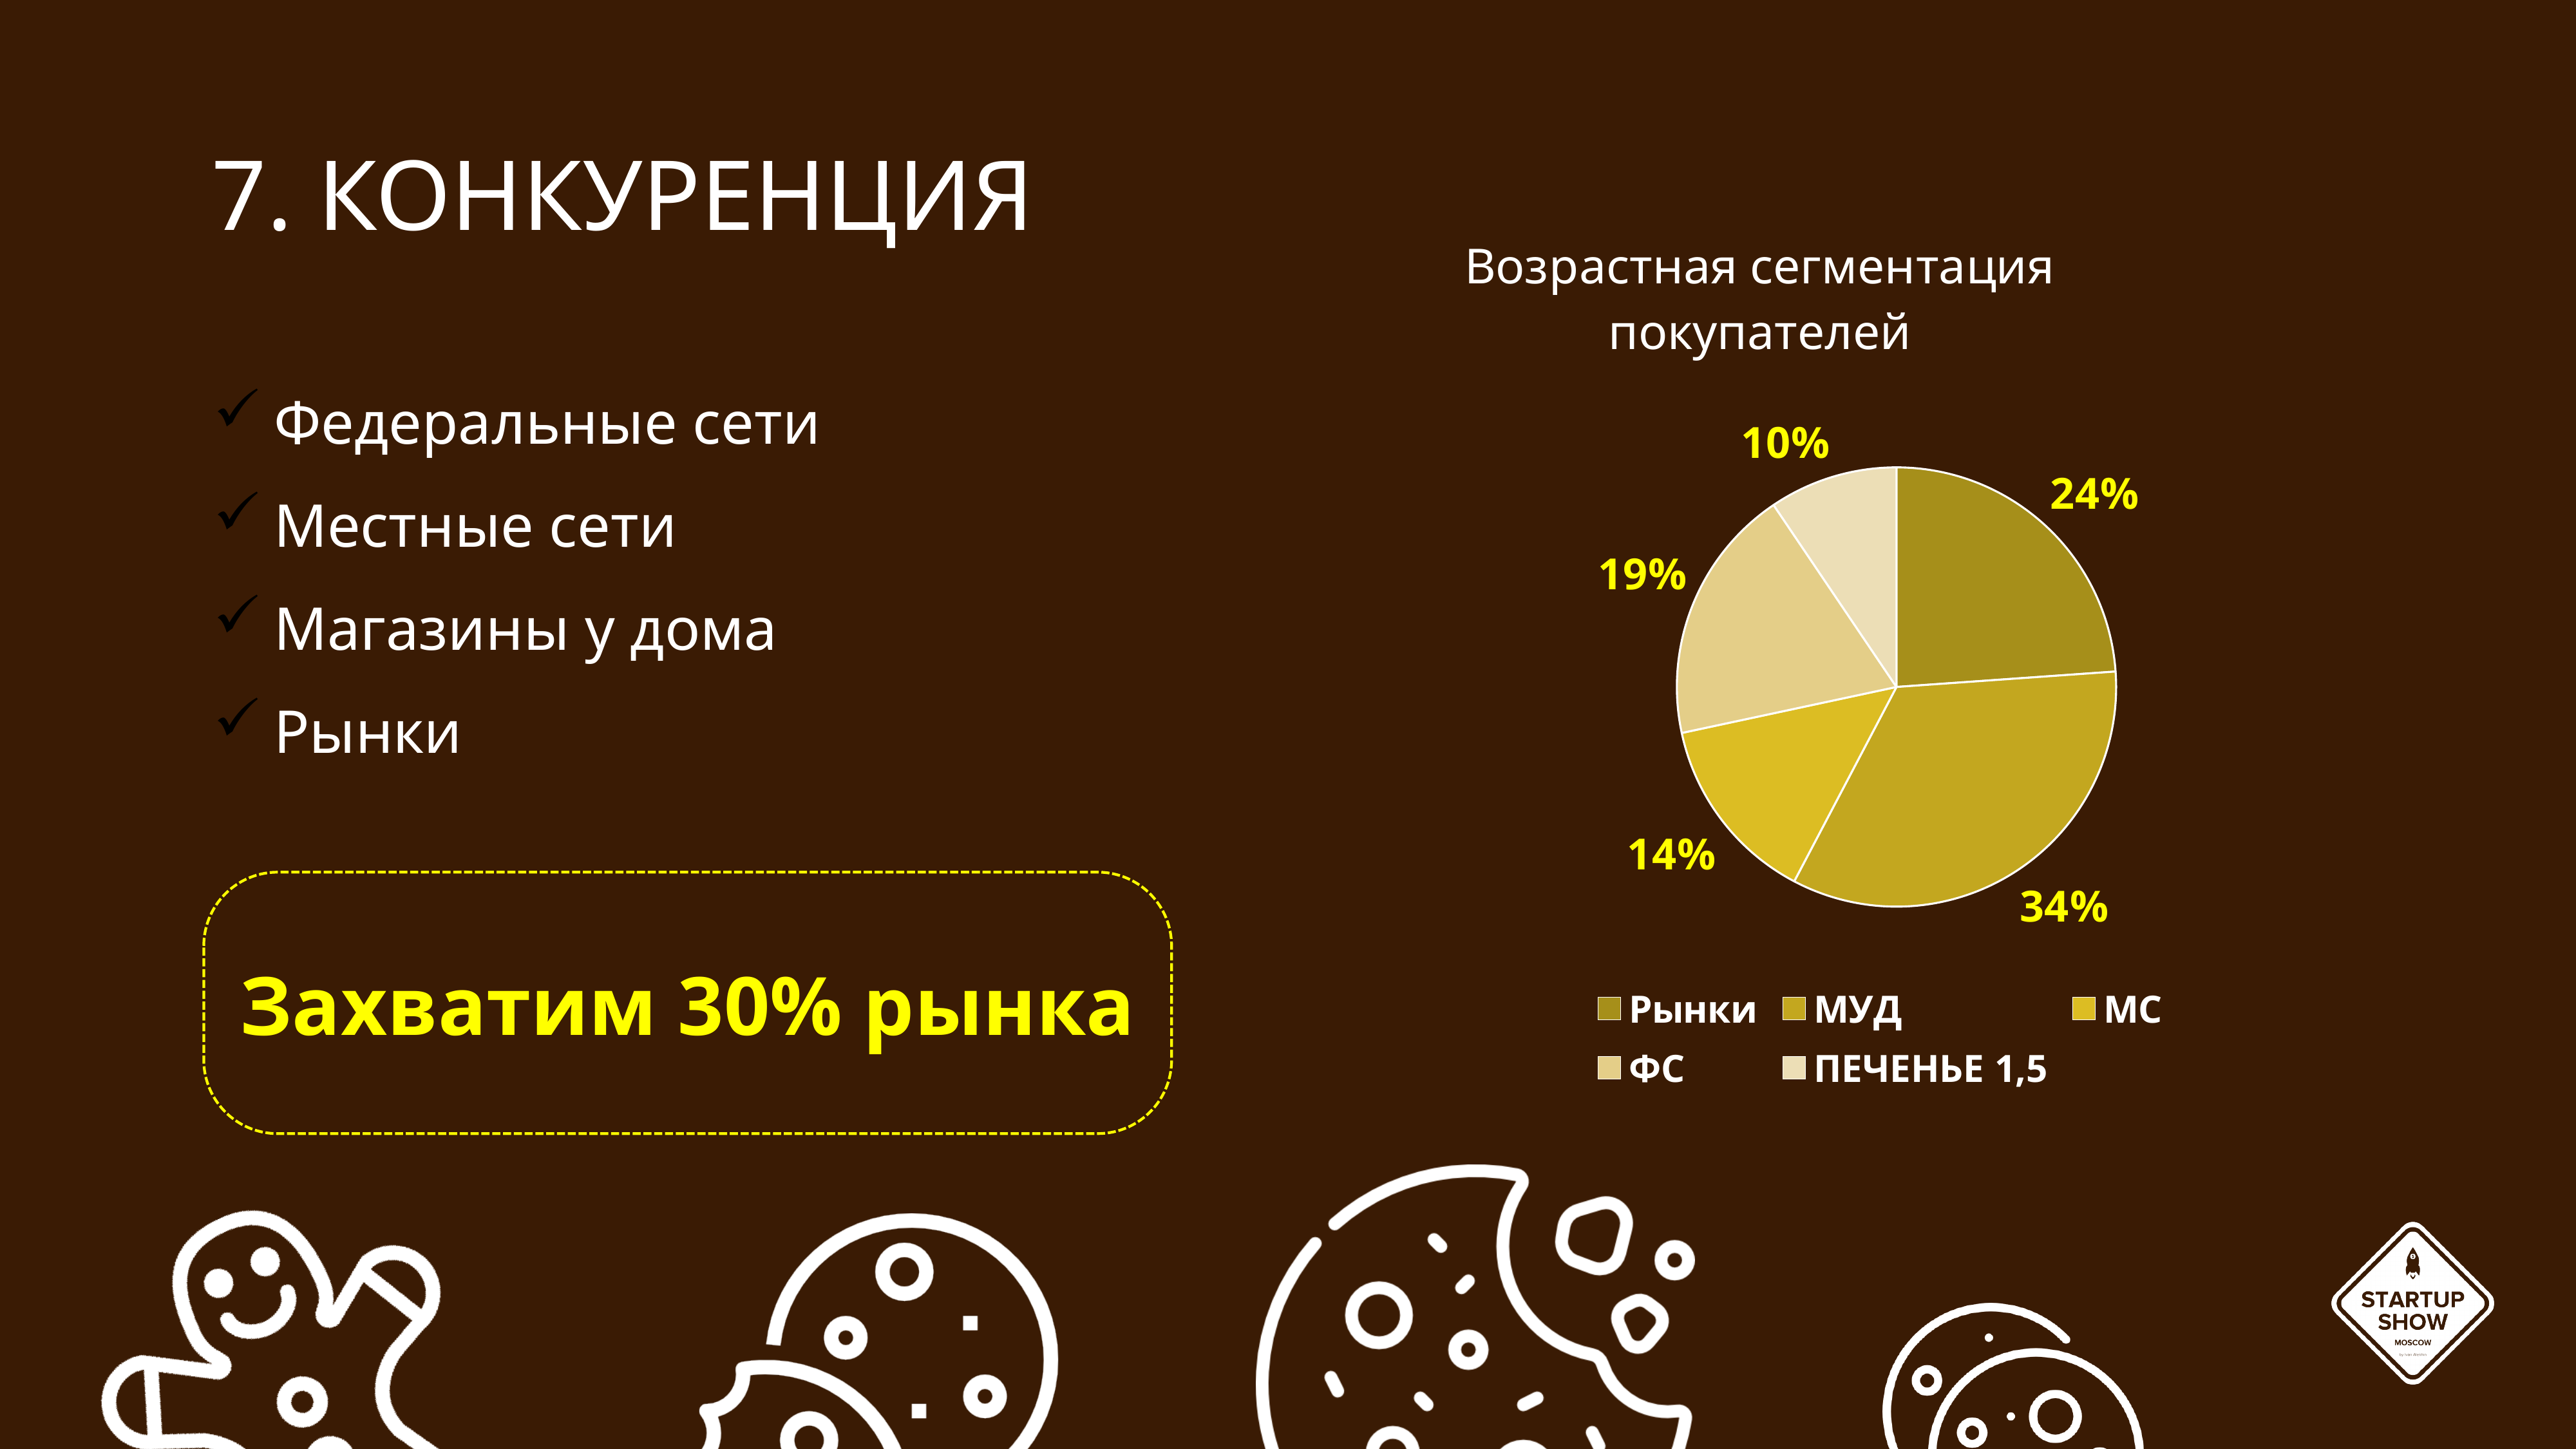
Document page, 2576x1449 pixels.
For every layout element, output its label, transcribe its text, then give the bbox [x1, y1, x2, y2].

text_box Захватим 30% рынка [202, 871, 1173, 1135]
picture [1255, 1164, 1695, 1449]
picture [618, 1213, 1059, 1449]
picture [2331, 1222, 2494, 1385]
picture [1882, 1303, 2145, 1449]
picture [23, 1135, 549, 1449]
text_box 7. КОНКУРЕНЦИЯ [202, 162, 1175, 249]
text_box Федеральные сети Местные сети Магазины у дома Рынки [204, 380, 1256, 873]
chart [1348, 207, 2413, 1101]
